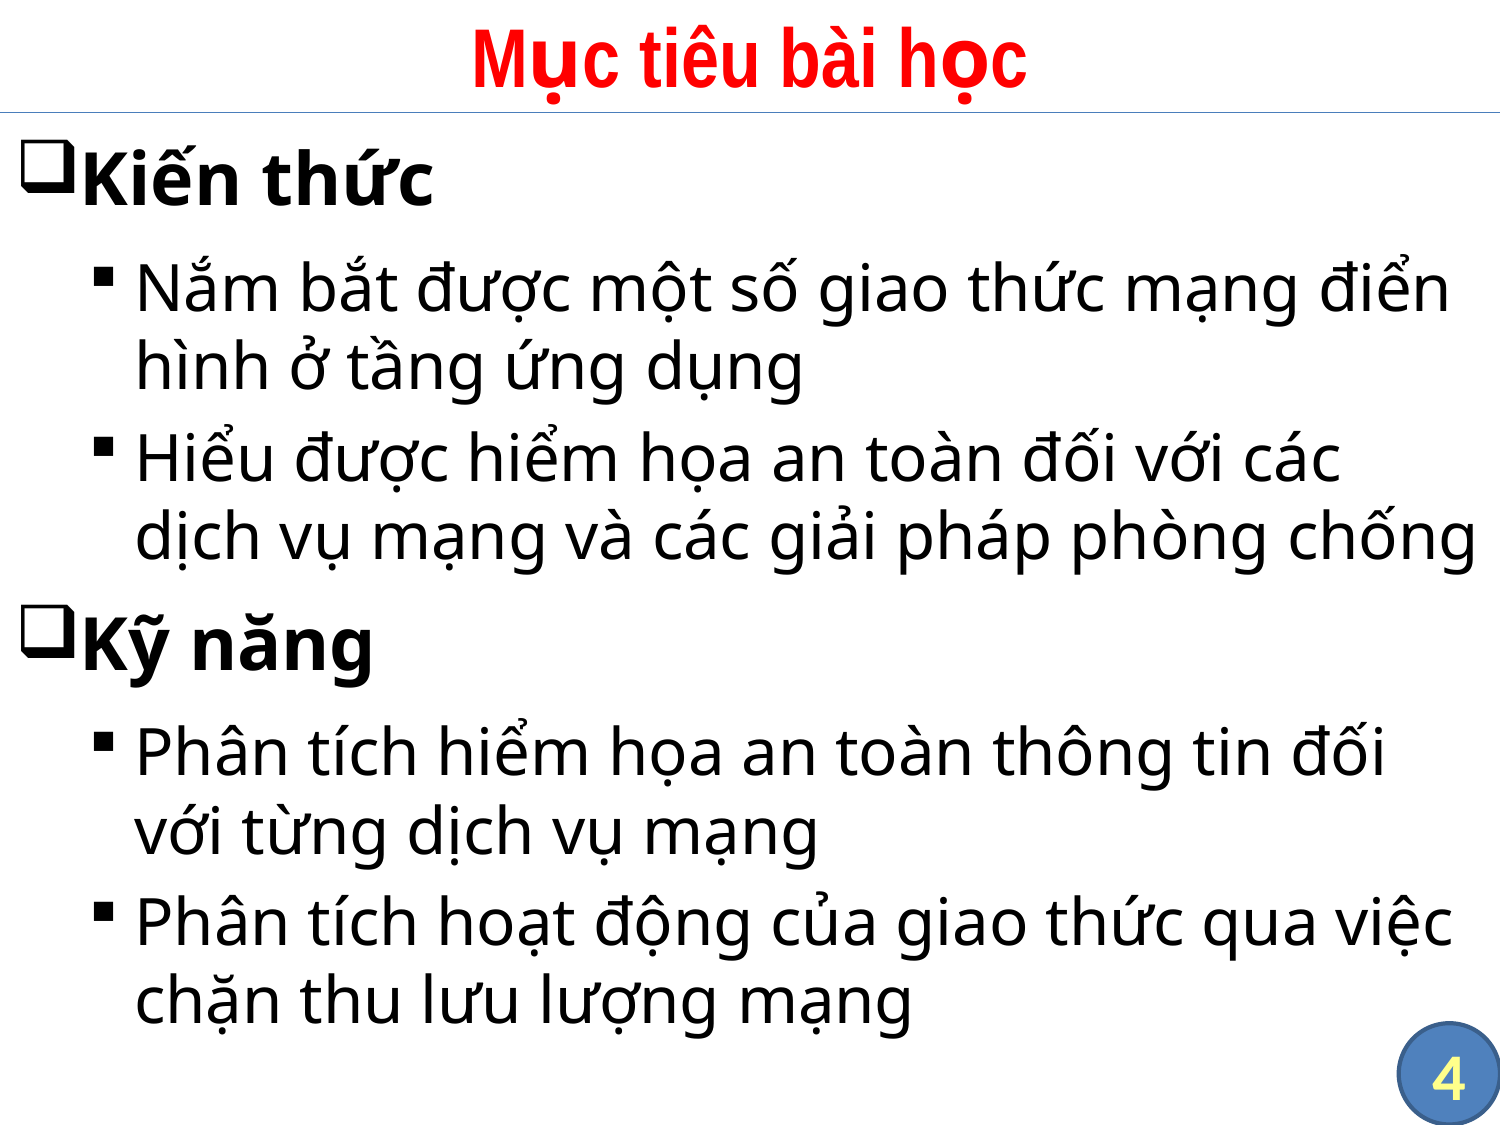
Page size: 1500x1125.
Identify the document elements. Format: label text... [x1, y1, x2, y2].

list Kiến thức Nắm bắt được một số giao thức mạng điển hình ở tầng ứng dụng Hiểu được hiểm họa an toàn đối với các dịch vụ mạng và các giải pháp phòng chống Kỹ năng Phân tích hiểm họa an toàn thông tin đối với từng dịch vụ mạng Phân tích hoạt động của giao thức qua việc chặn thu lưu lượng mạng [0, 113, 1500, 1125]
slide_number 4 [1399, 1023, 1500, 1125]
title Mục tiêu bài học [0, 0, 1500, 113]
